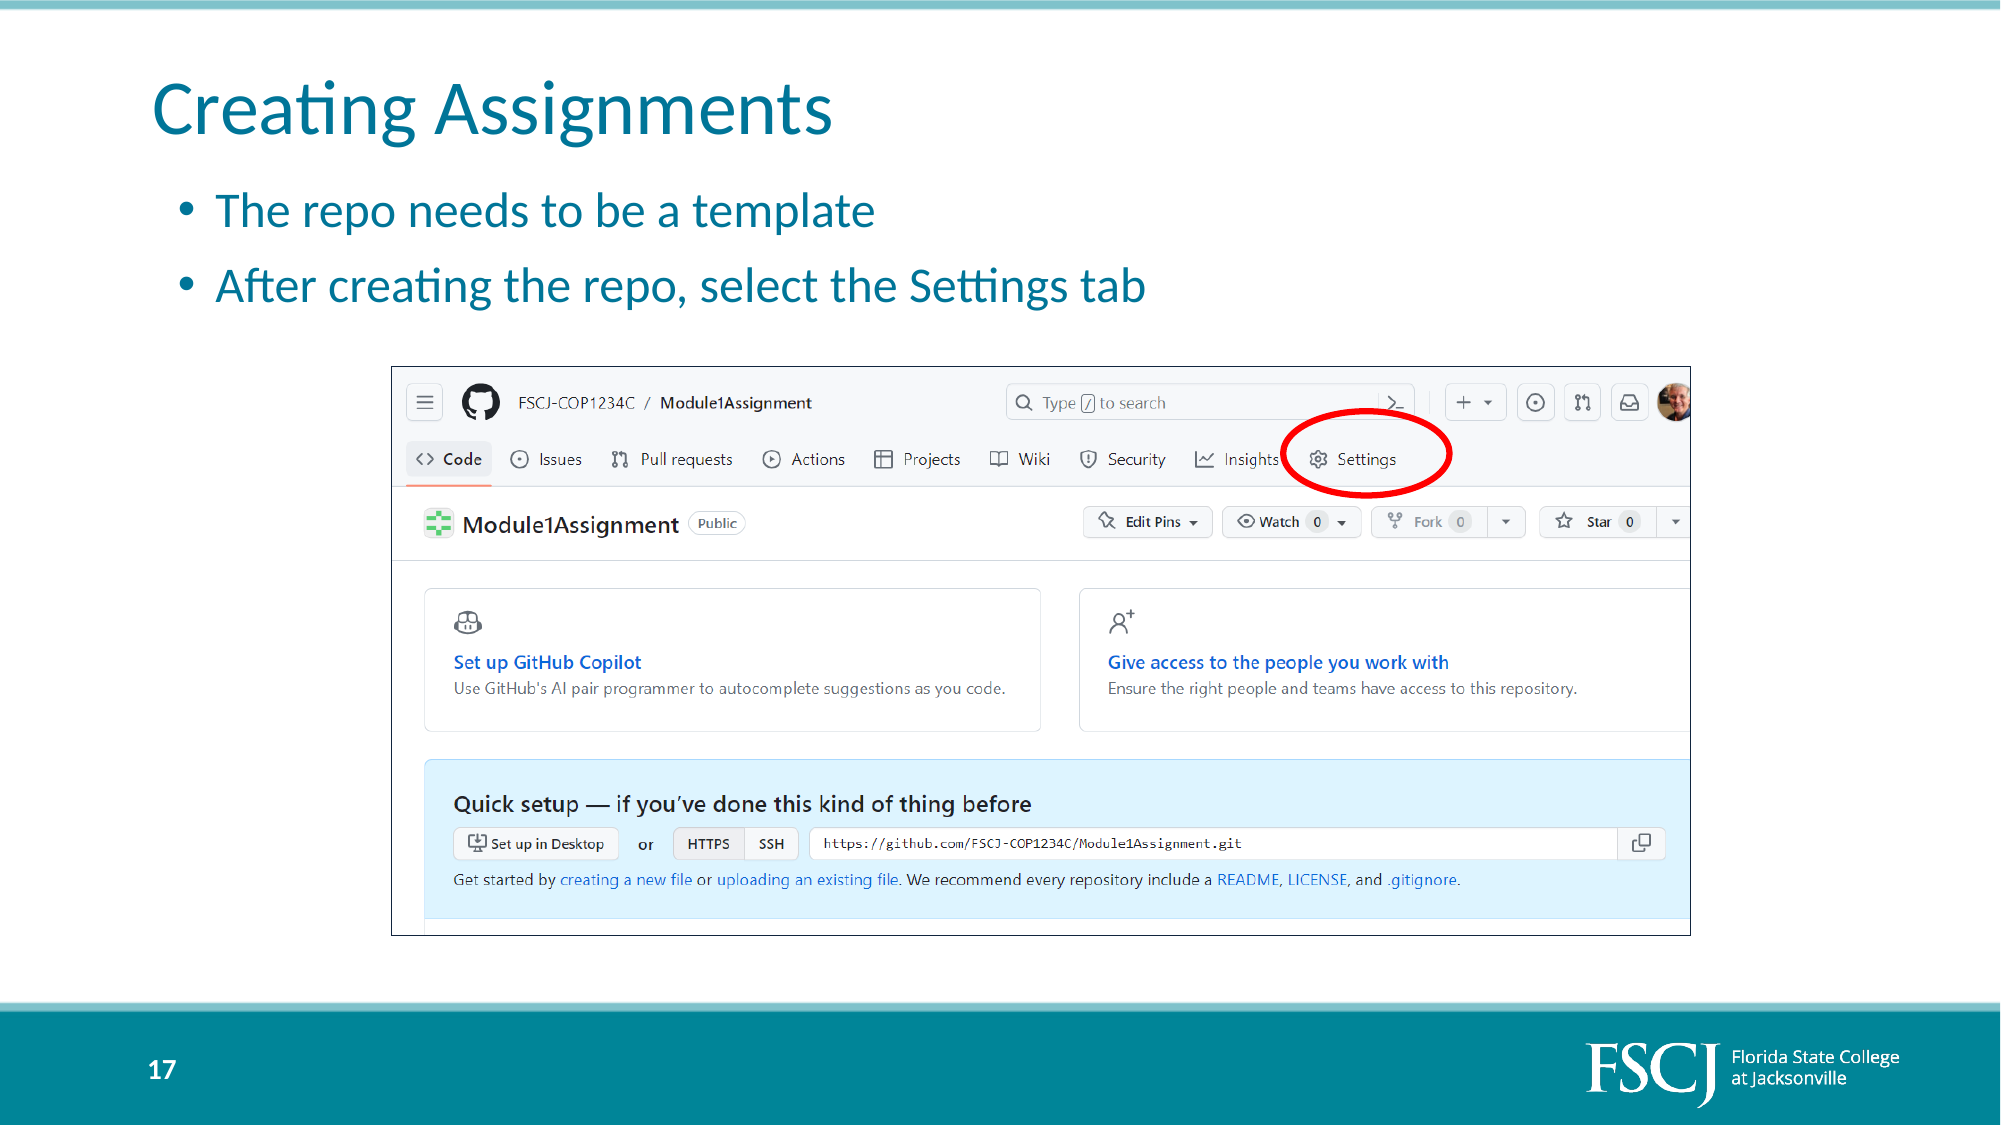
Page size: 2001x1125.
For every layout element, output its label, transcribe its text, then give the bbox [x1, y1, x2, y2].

list The repo needs to be a template After creating the repo, select the Settings tab [162, 176, 1763, 895]
title Creating Assignments [137, 59, 1863, 160]
picture [0, 0, 2001, 1125]
